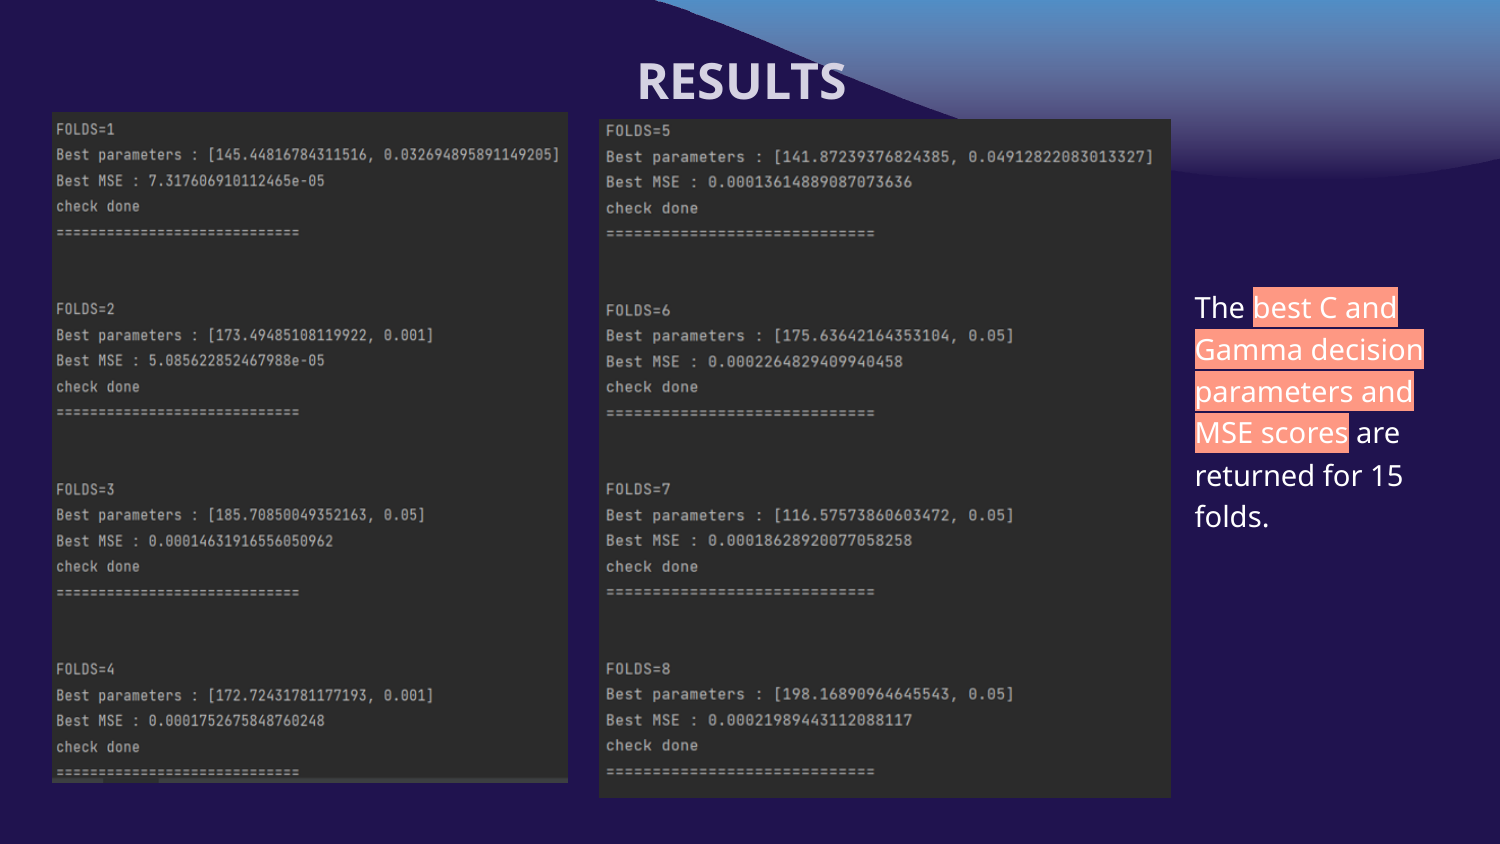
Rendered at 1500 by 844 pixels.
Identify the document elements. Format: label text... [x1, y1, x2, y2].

text_box The best C and Gamma decision parameters and MSE scores are returned for 15 folds. [1179, 267, 1477, 549]
title RESULTS [621, 34, 879, 117]
picture [52, 111, 568, 783]
picture [598, 119, 1172, 798]
